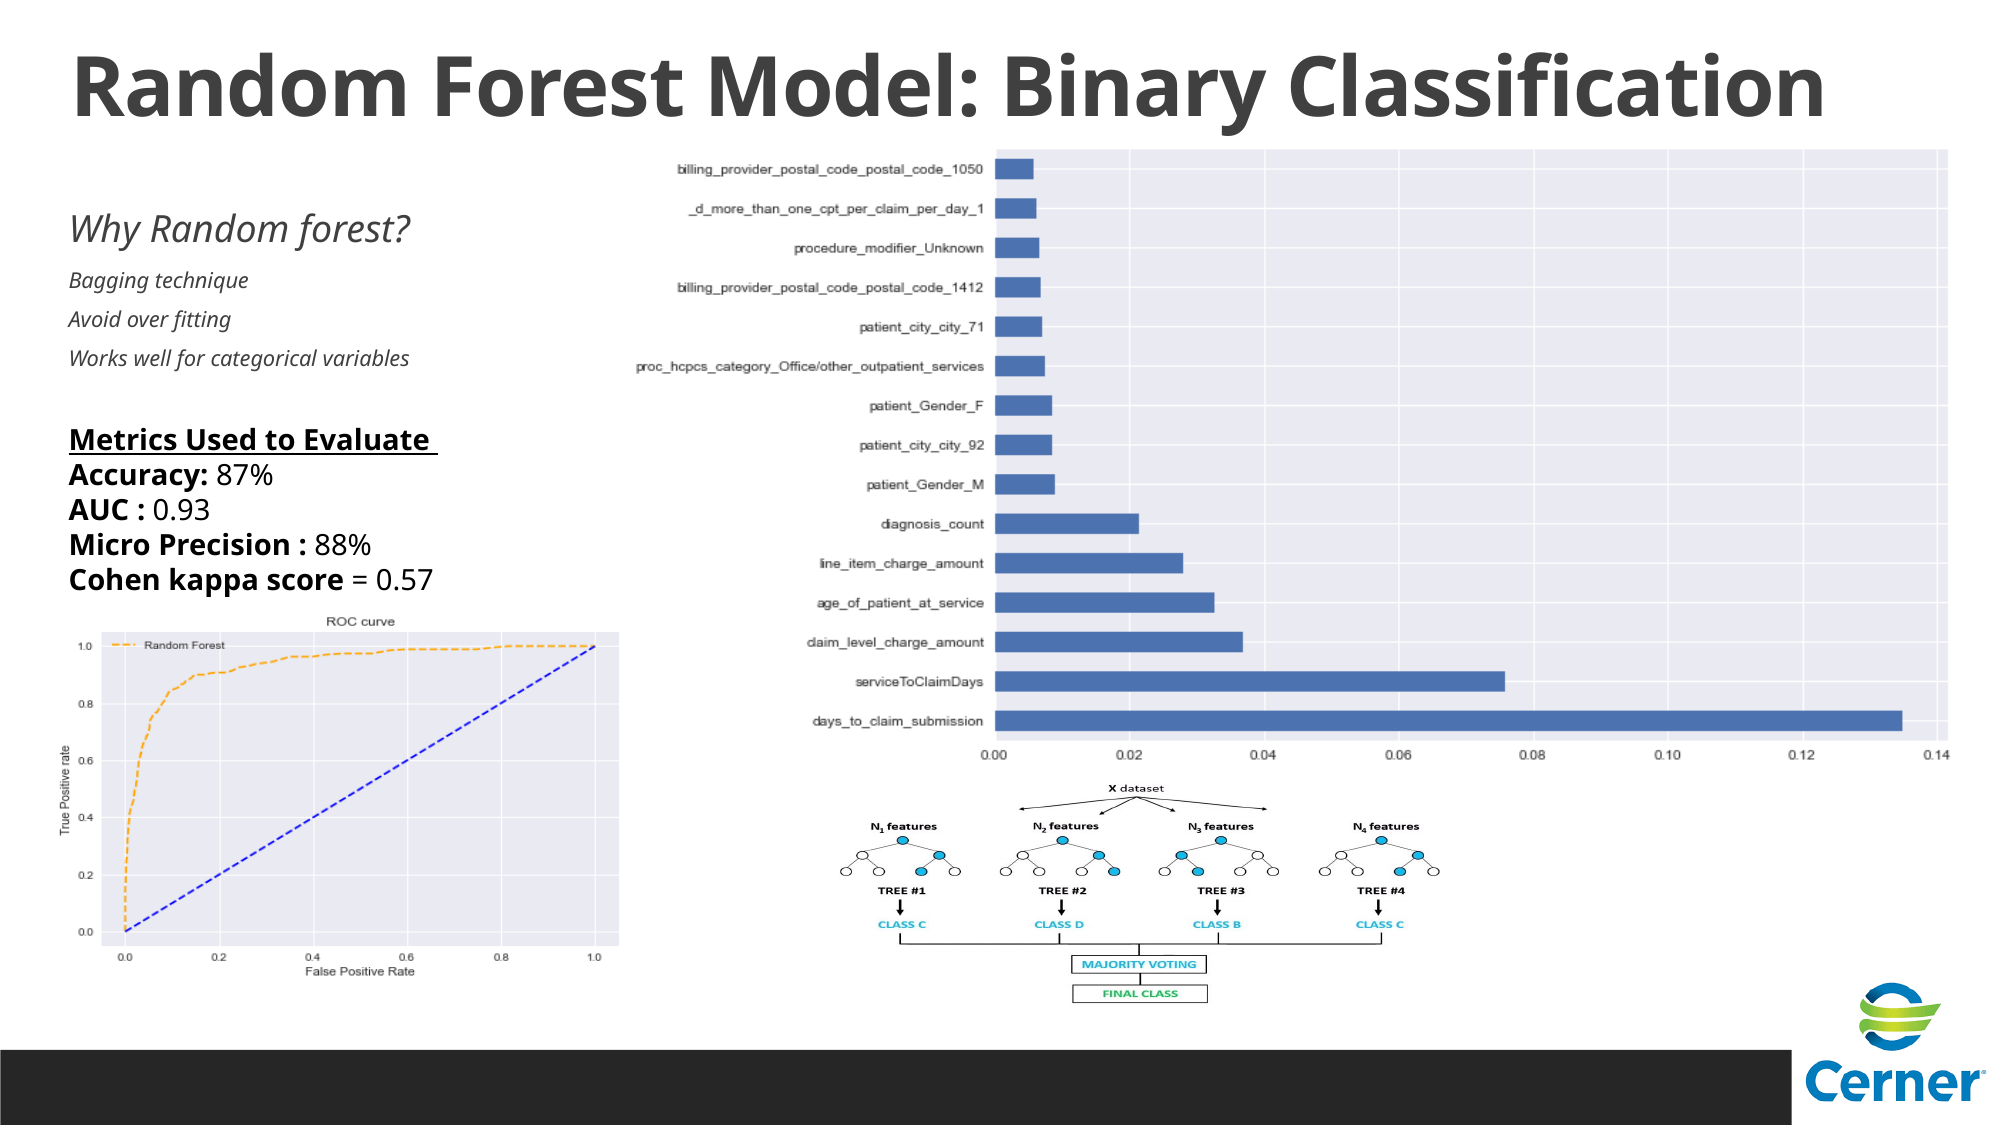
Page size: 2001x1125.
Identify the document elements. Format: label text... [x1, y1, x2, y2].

picture [52, 140, 1962, 1012]
text_box Metrics Used to Evaluate Accuracy: 87% AUC : 0.93 Micro Precision : 88% Cohen kappa score = 0.57 [53, 414, 477, 604]
picture [1791, 948, 2000, 1125]
text_box Random Forest Model: Binary Classification [70, 44, 2000, 126]
text_box Why Random forest? Bagging technique Avoid over fitting Works well for categorical variables [53, 197, 621, 390]
